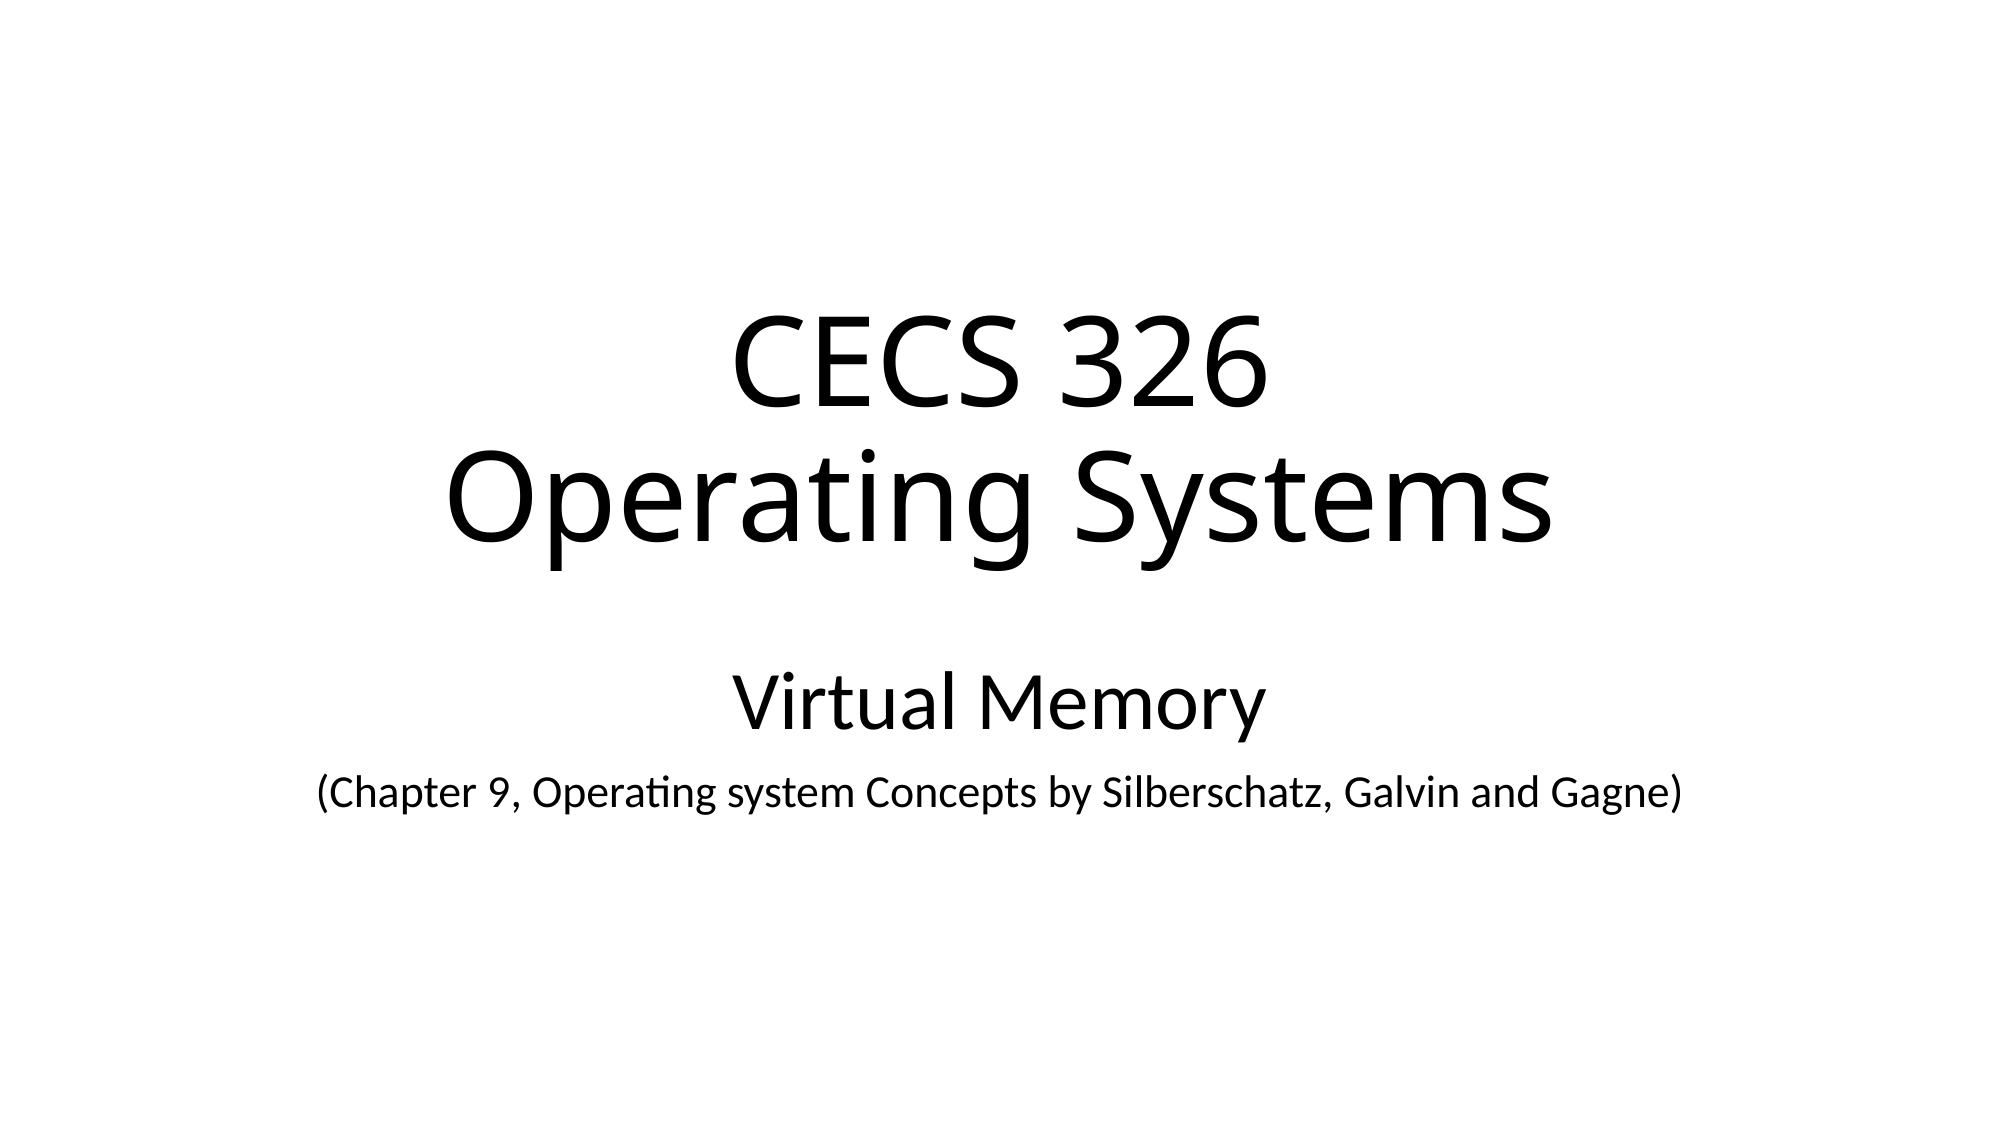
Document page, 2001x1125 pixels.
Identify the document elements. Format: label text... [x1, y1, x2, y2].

subtitle Virtual Memory (Chapter 9, Operating system Concepts by Silberschatz, Galvin and Gagne) [249, 650, 1750, 922]
title CECS 326 Operating Systems [249, 184, 1750, 576]
